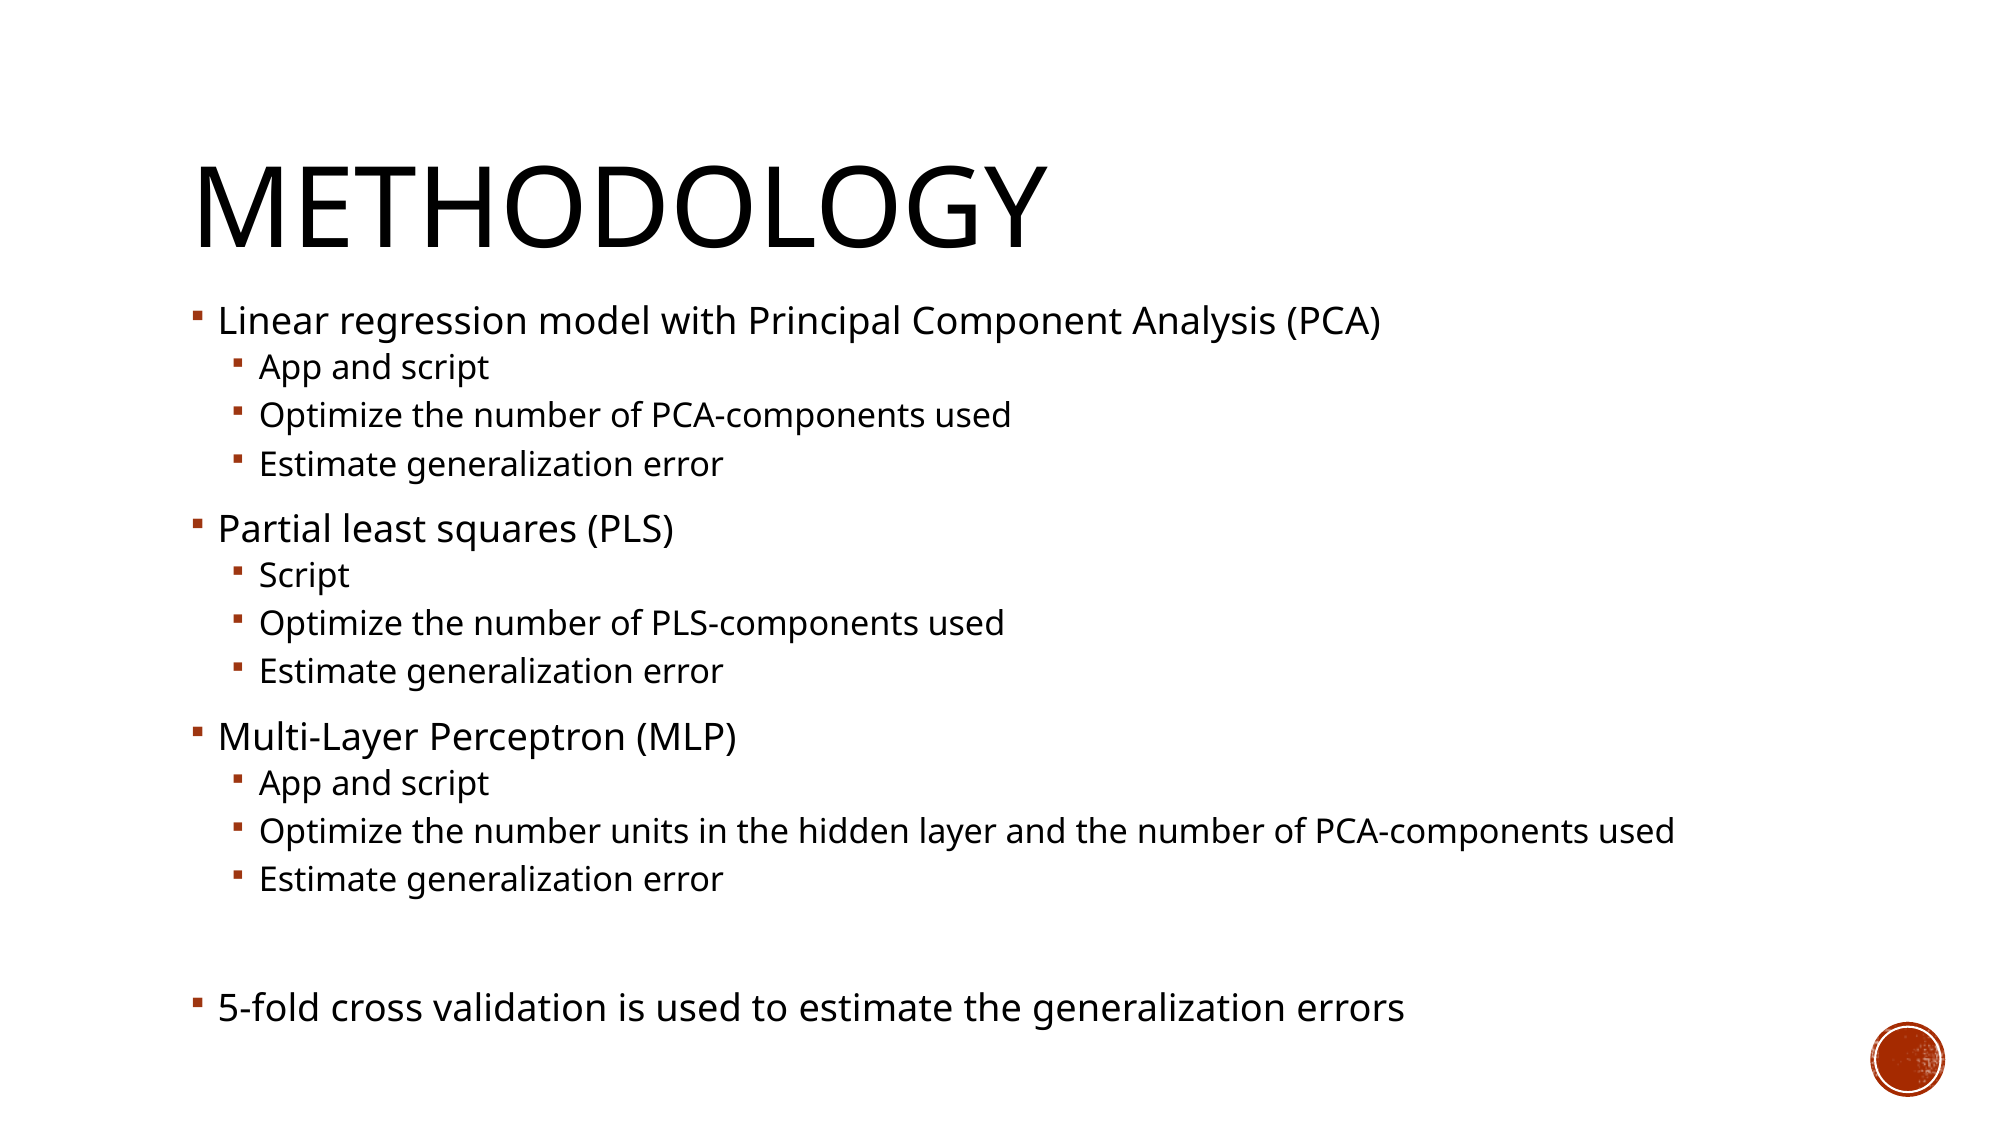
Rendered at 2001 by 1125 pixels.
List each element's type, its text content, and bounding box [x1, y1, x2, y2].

title Methodology [175, 79, 1826, 294]
list Linear regression model with Principal Component Analysis (PCA) App and script Optimize the number of PCA-components used Estimate generalization error Partial least squares (PLS) Script Optimize the number of PLS-components used Estimate generalization error Multi-Layer Perceptron (MLP) App and script Optimize the number units in the hidden layer and the number of PCA-components used Estimate generalization error 5-fold cross validation is used to estimate the generalization errors [175, 294, 1826, 1041]
